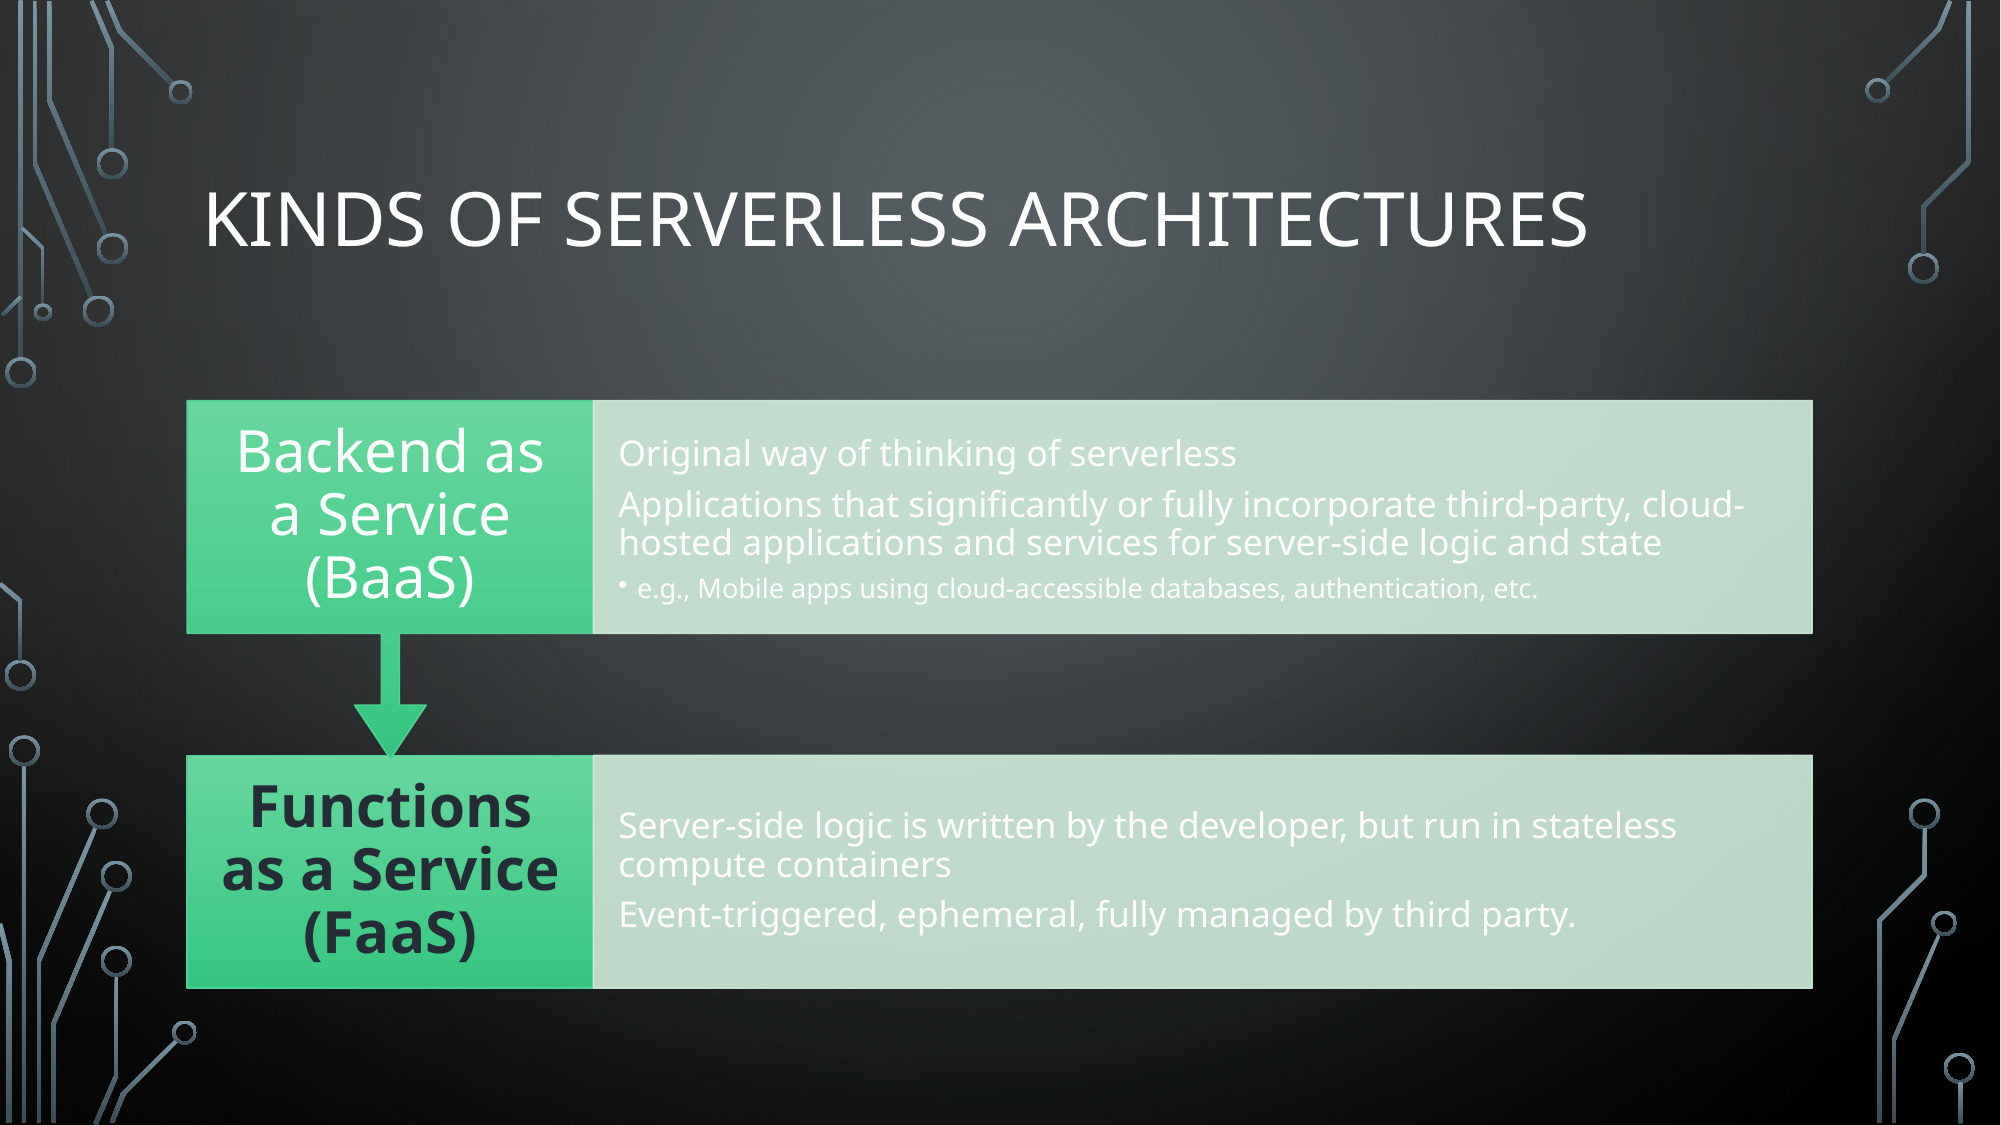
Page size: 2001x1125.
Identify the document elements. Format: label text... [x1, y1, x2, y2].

title Kinds of Serverless Architectures [187, 101, 1813, 344]
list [186, 400, 1813, 989]
